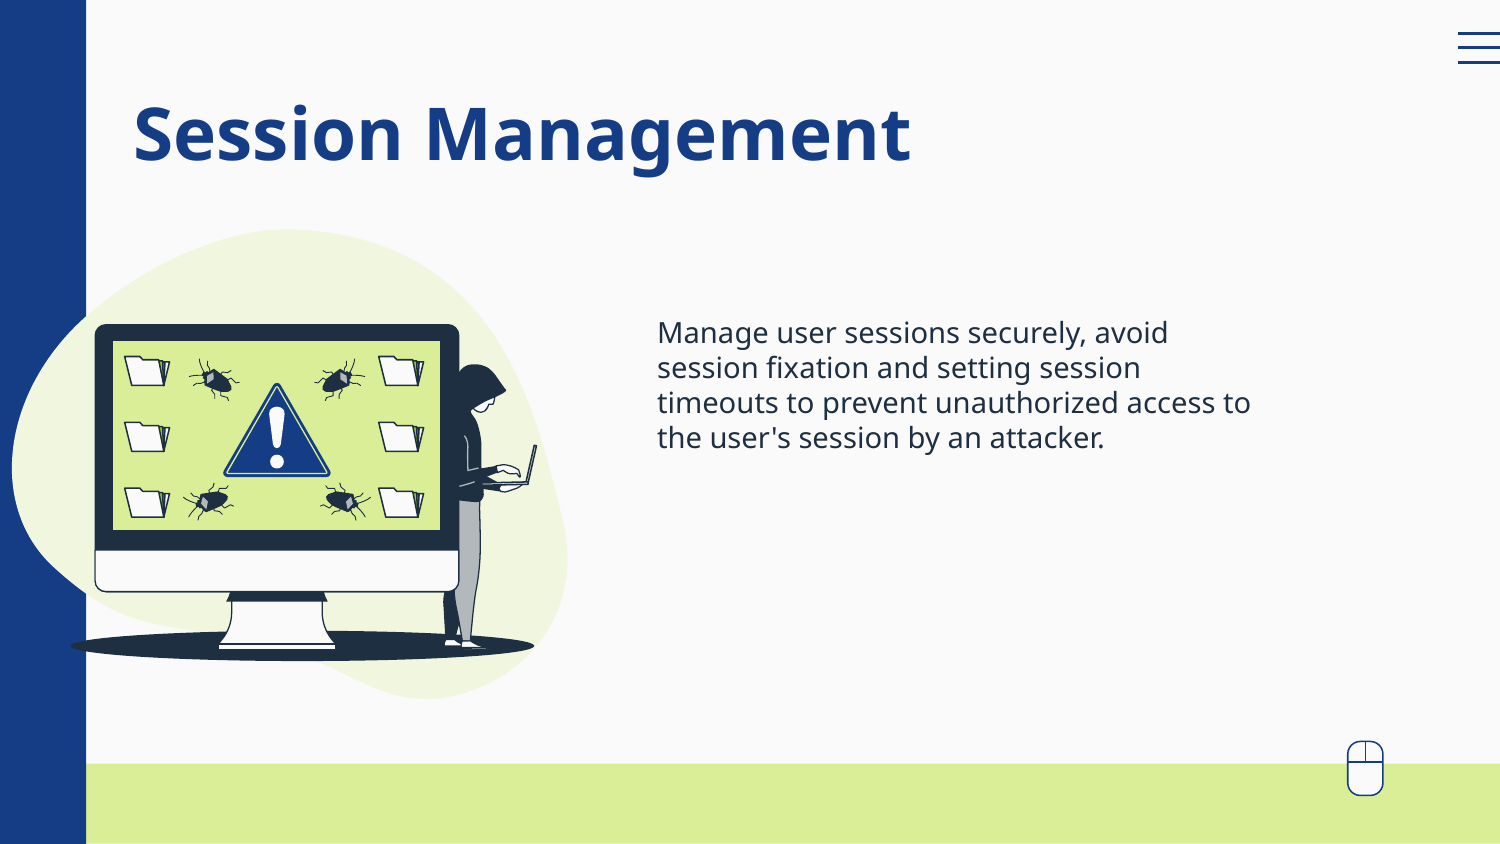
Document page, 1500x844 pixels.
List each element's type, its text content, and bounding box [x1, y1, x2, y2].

title Session Management [118, 72, 1382, 167]
text_box Manage user sessions securely, avoid session fixation and setting session timeouts to prevent unauthorized access to the user's session by an attacker. [642, 307, 1278, 462]
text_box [11, 229, 568, 700]
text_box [1347, 741, 1384, 796]
